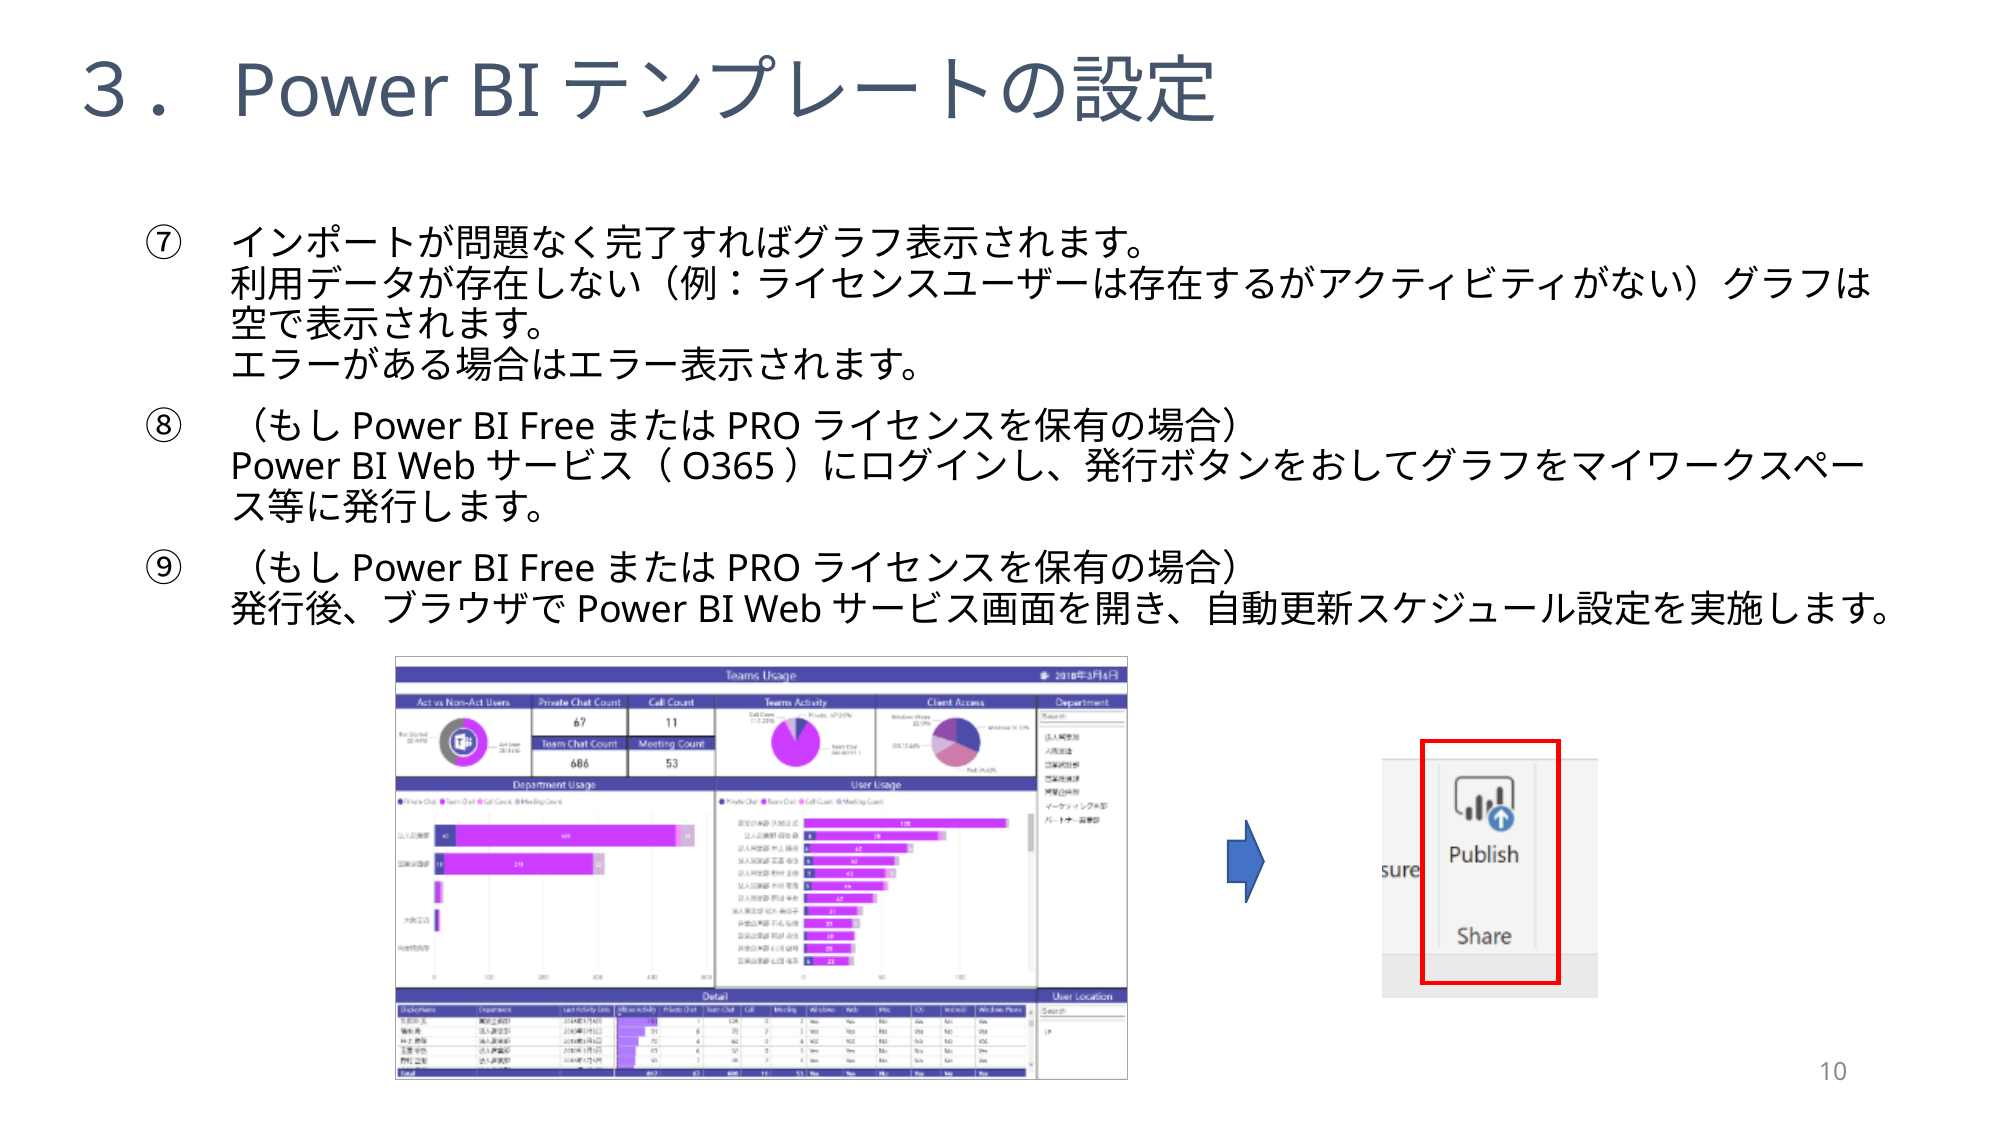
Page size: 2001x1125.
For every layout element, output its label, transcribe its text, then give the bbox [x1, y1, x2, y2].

text_box ３．Power BIテンプレートの設定 [38, 29, 1579, 157]
picture [394, 656, 1128, 1080]
text_box [1226, 819, 1265, 904]
picture [1382, 740, 1598, 998]
slide_number 10 [1412, 1042, 1863, 1103]
list インポートが問題なく完了すればグラフ表示されます。 利用データが存在しない（例：ライセンスユーザーは存在するがアクティビティがない）グラフは空で表示されます。 エラーがある場合はエラー表示されます。 （もしPower BI FreeまたはPROライセンスを保有の場合） Power BI Webサービス（O365）にログインし、発行ボタンをおしてグラフをマイワークスペース等に発行します。 （もしPower BI FreeまたはPROライセンスを保有の場合） 発行後、ブラウザでPower BI Webサービス画面を開き、自動更新スケジュール設定を実施します。 [130, 217, 1906, 610]
